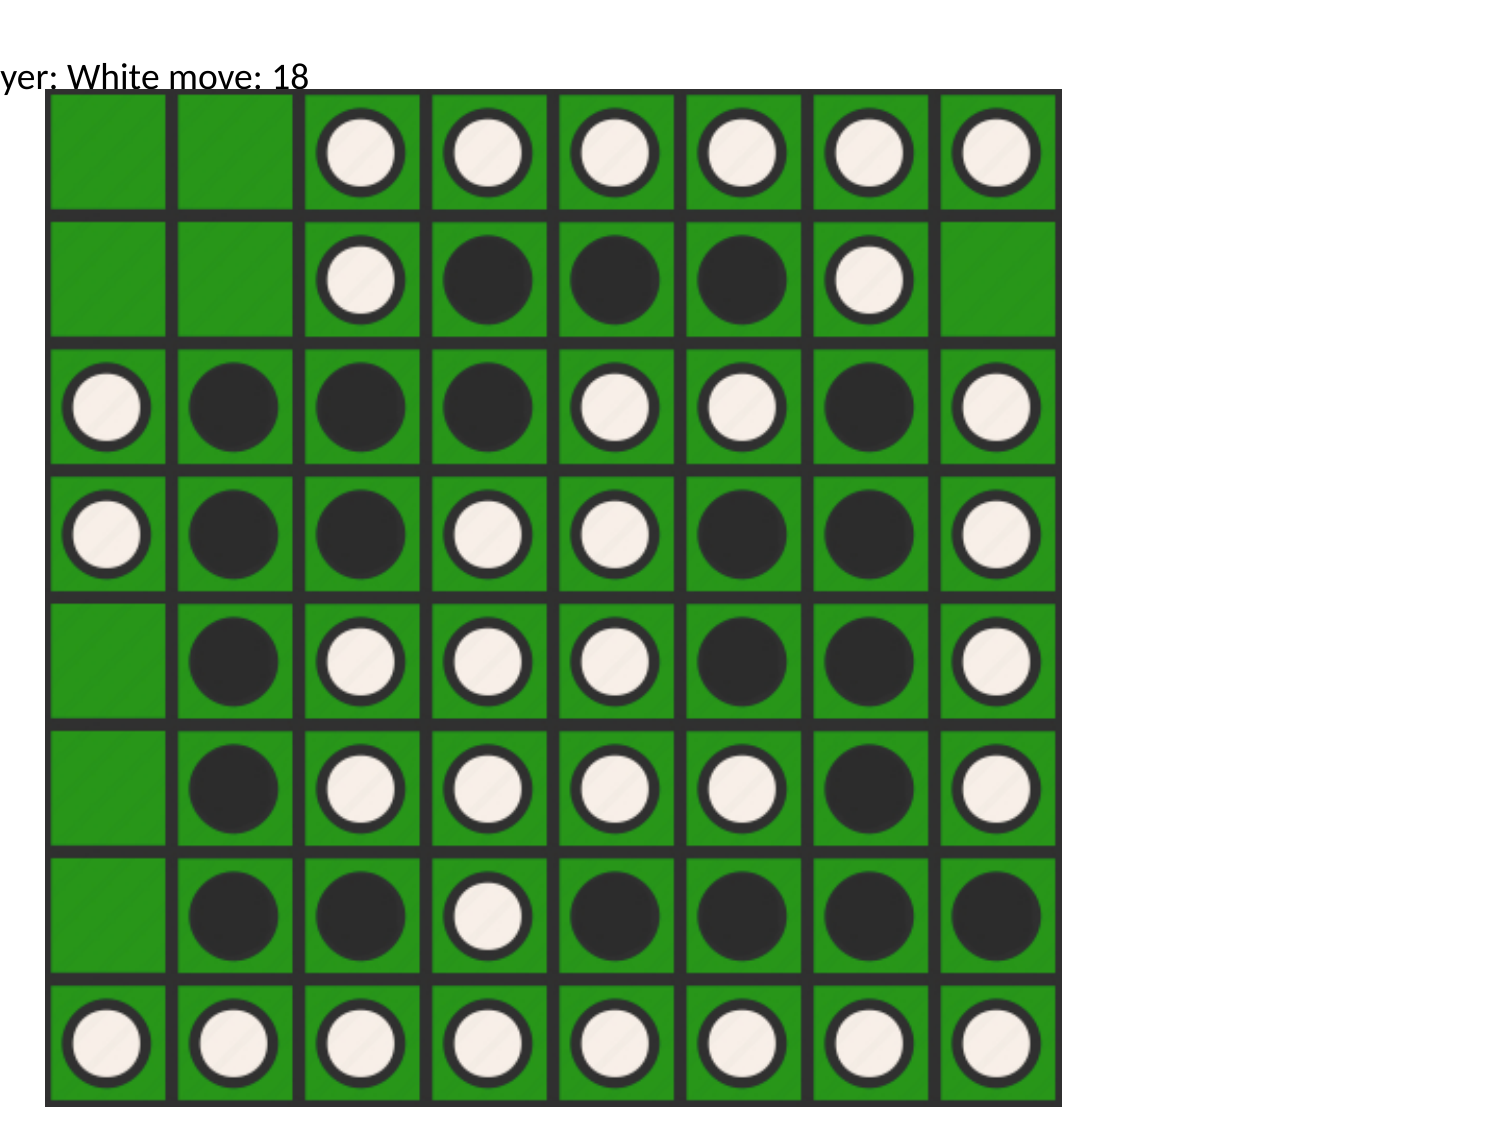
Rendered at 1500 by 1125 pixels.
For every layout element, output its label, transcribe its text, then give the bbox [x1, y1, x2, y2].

text_box turn: 52 player: White move: 18 [0, 44, 325, 105]
picture [44, 89, 1062, 1107]
